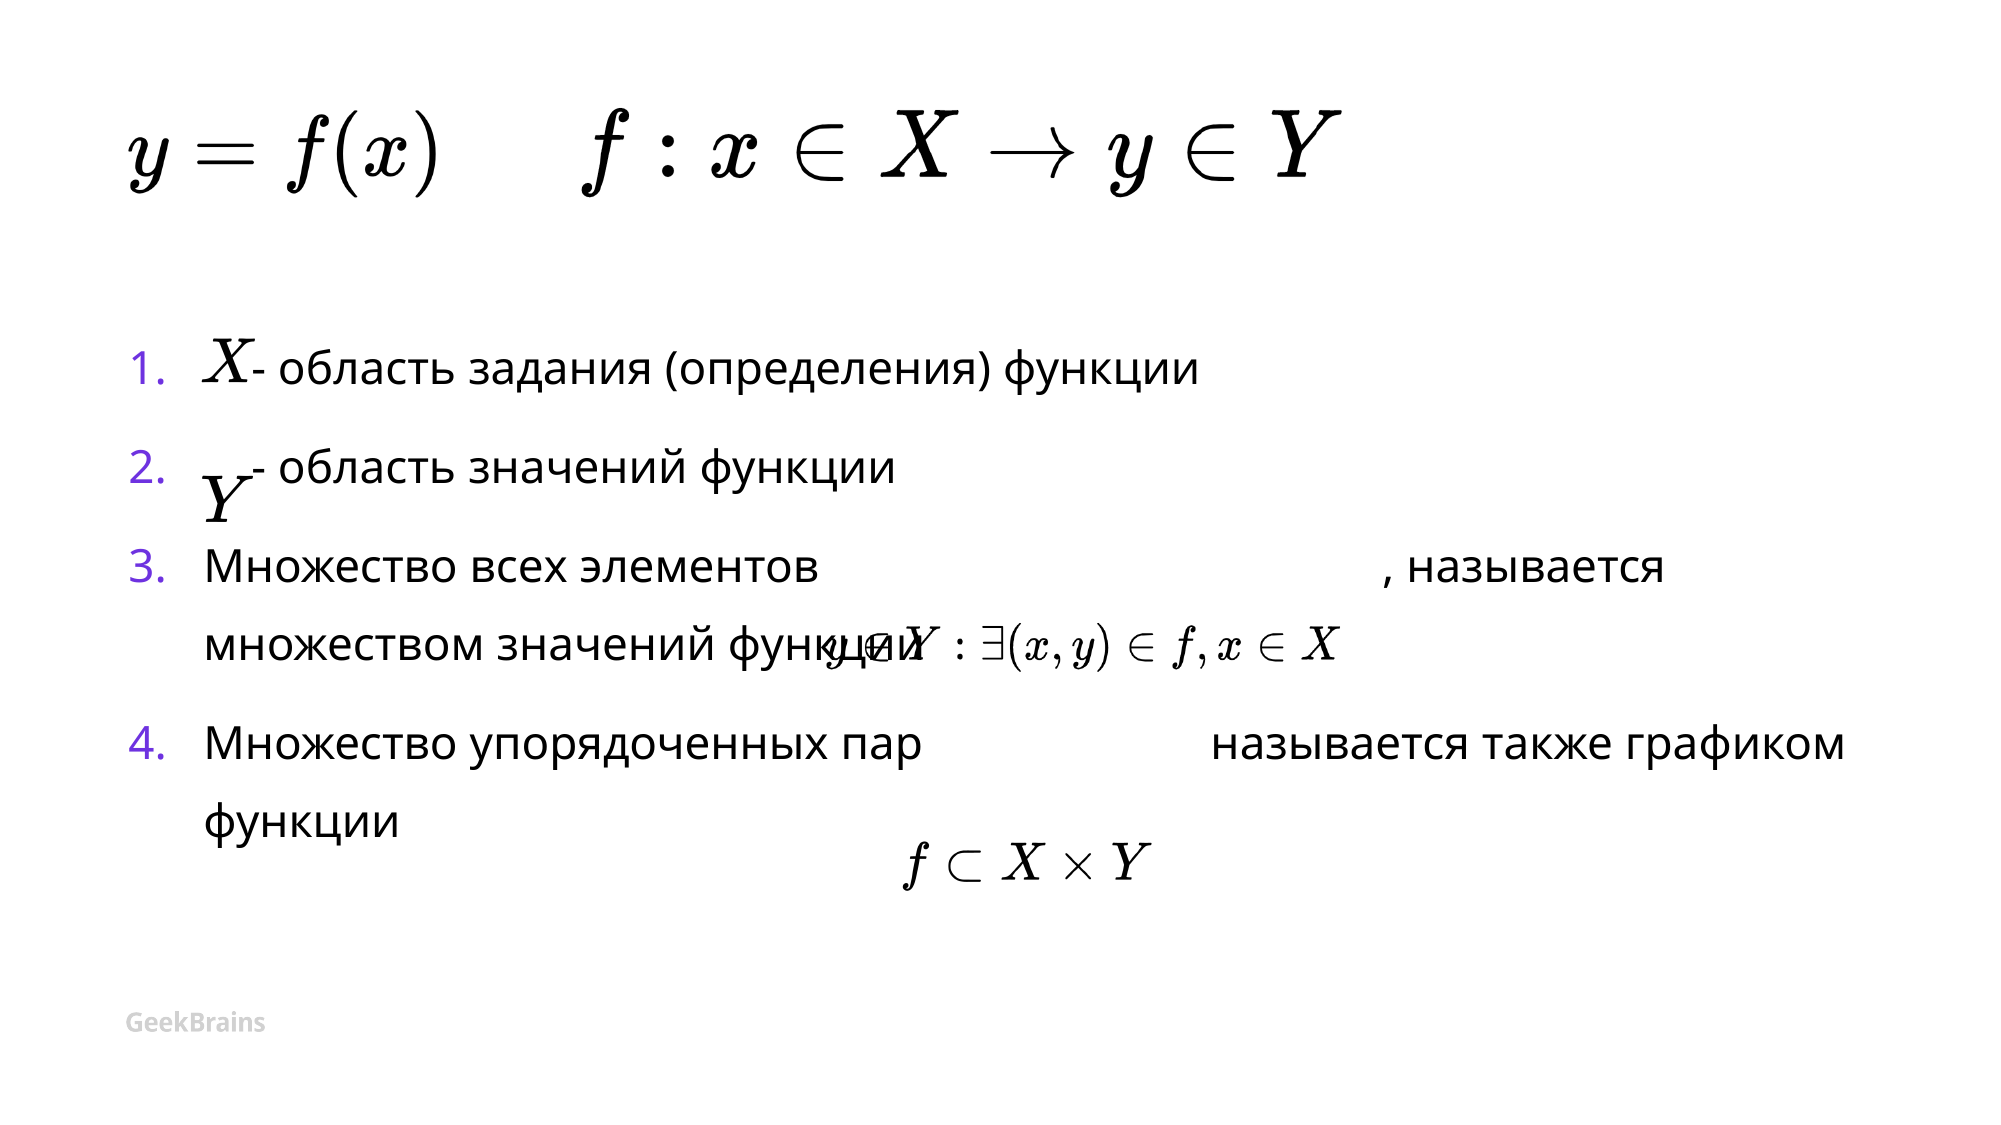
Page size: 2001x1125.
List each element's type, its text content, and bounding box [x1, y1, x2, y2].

text_box - область задания (определения) функции - область значений функции Множество всех элементов , называется множеством значений функции Множество упорядоченных пар называется также графиком функции [113, 308, 1887, 1015]
picture [123, 102, 447, 207]
picture [199, 331, 255, 391]
picture [818, 618, 1345, 677]
picture [572, 100, 1345, 206]
picture [126, 1015, 265, 1032]
picture [898, 837, 1153, 896]
picture [199, 468, 253, 527]
